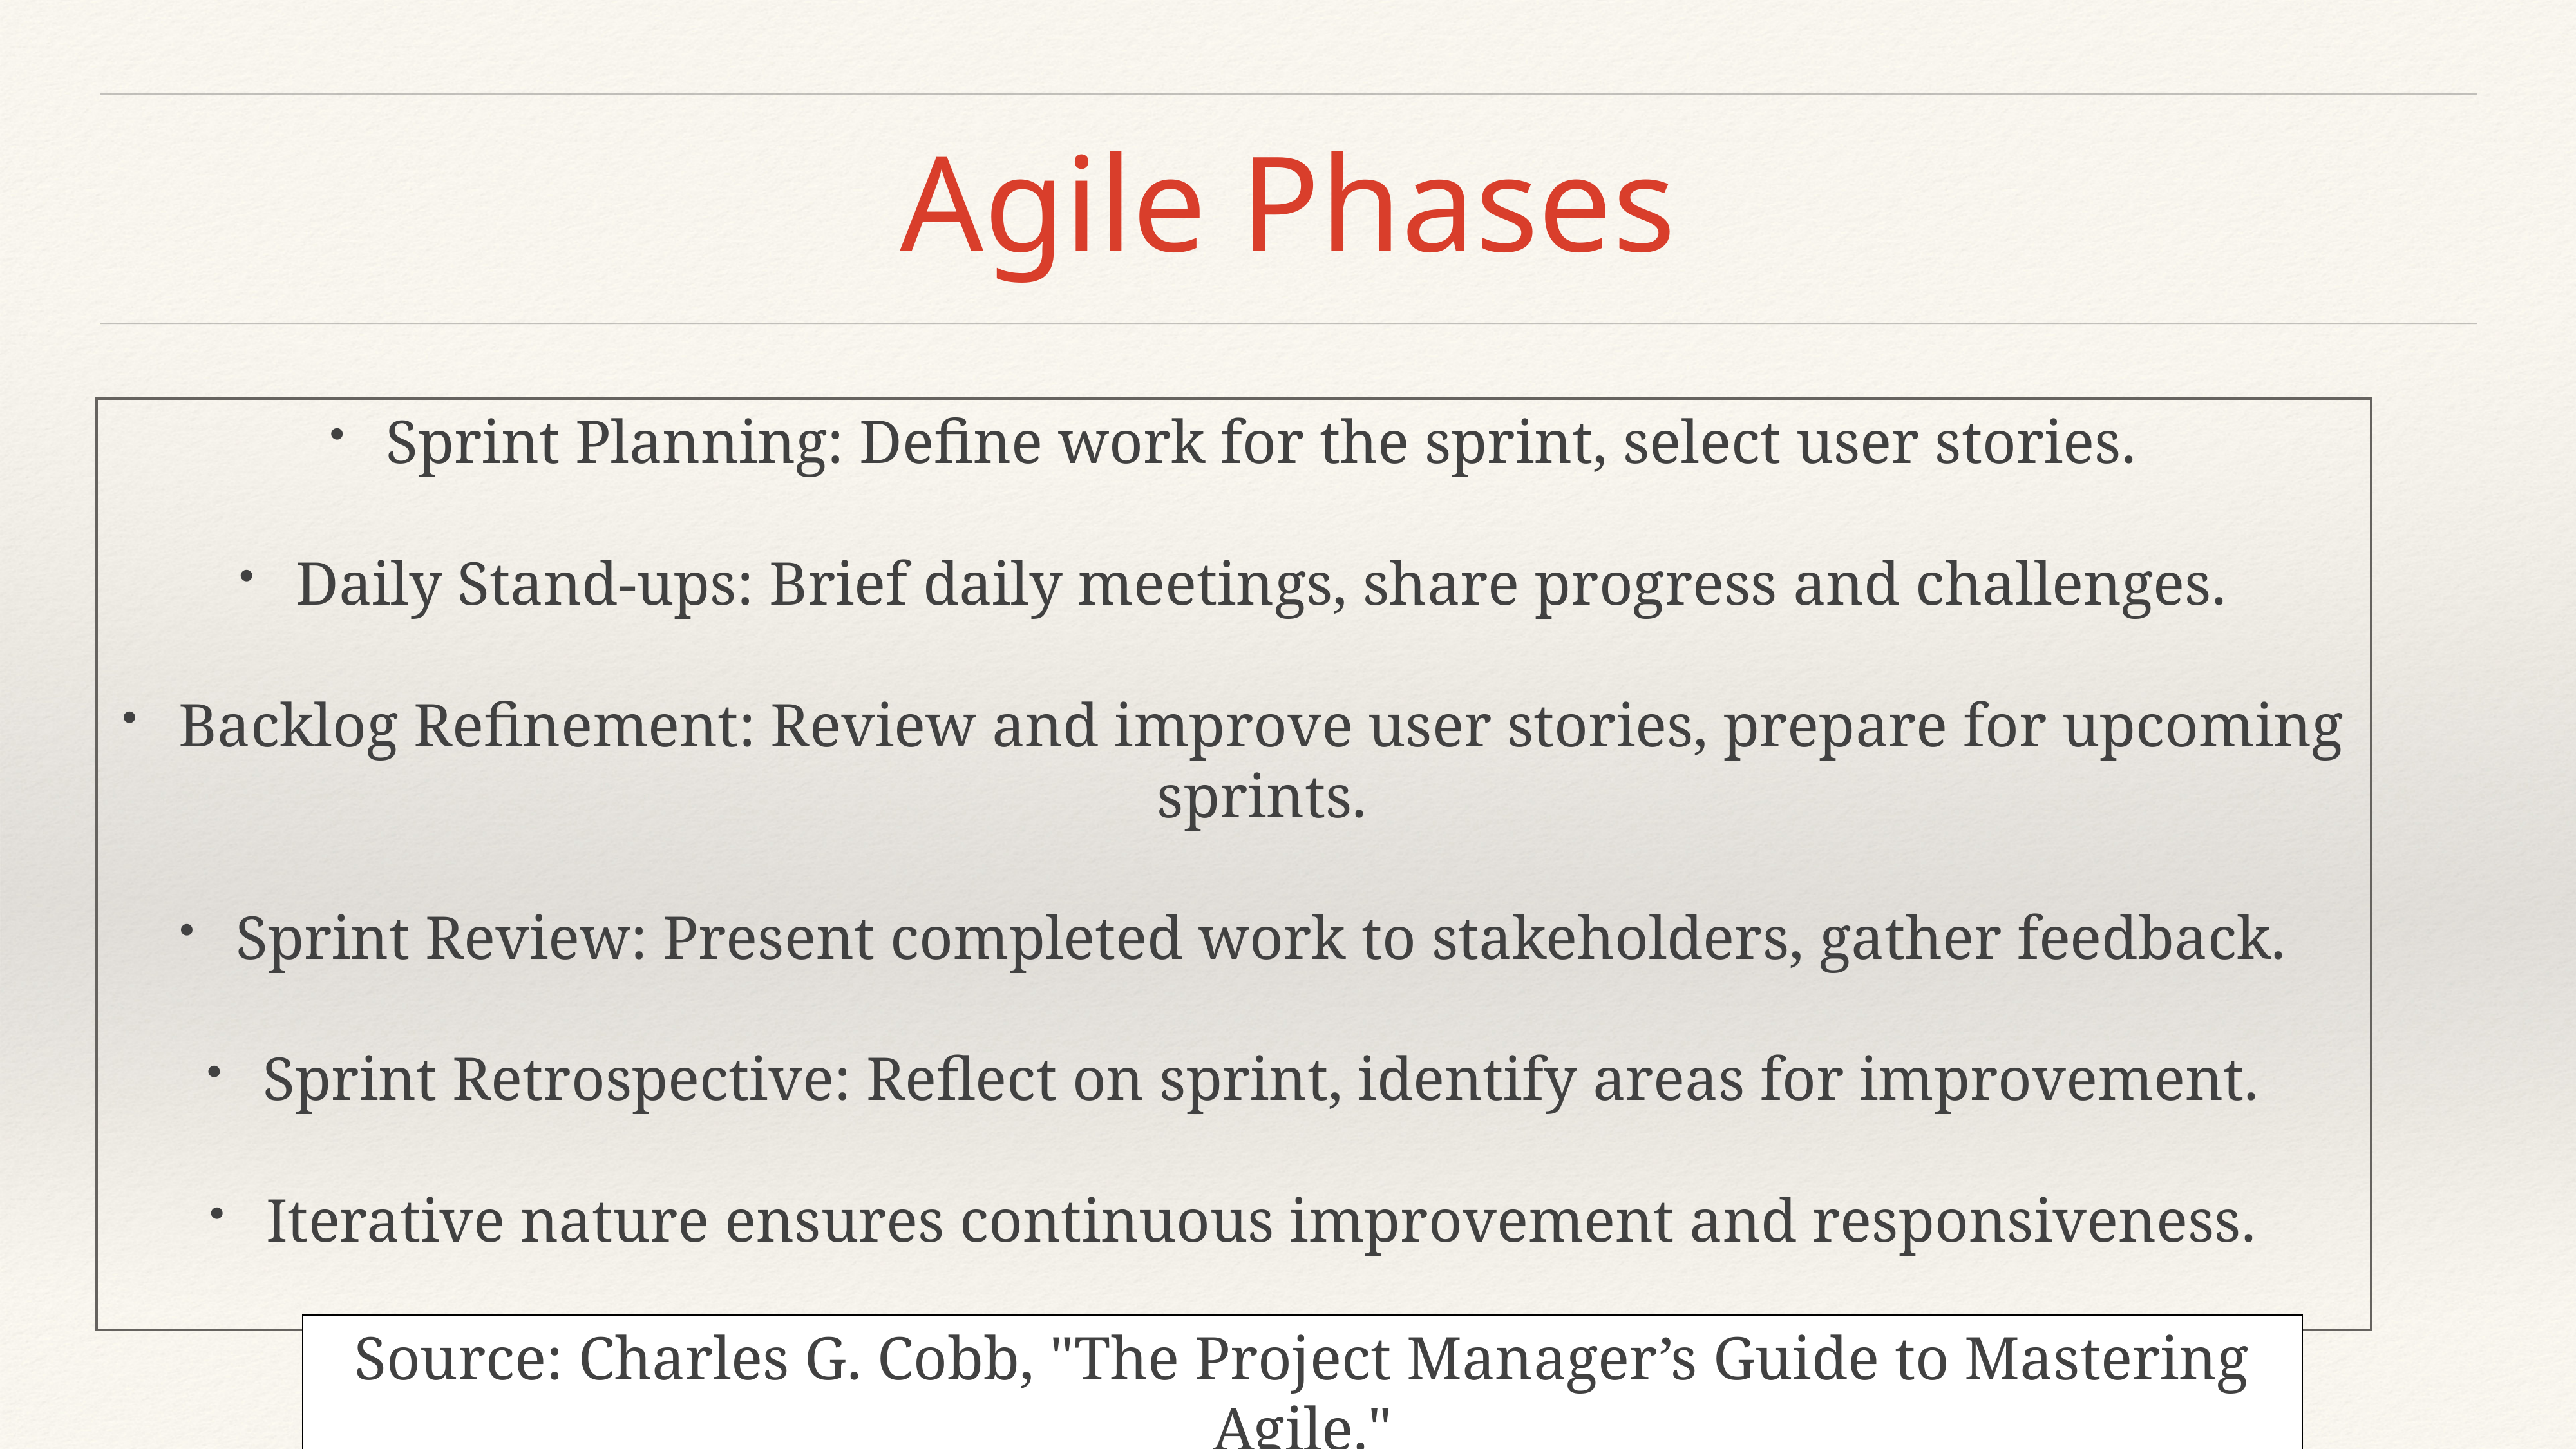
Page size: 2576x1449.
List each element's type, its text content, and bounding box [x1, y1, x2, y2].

text_box Source: Charles G. Cobb, "The Project Manager’s Guide to Mastering Agile." [303, 1315, 2303, 1449]
picture [0, 0, 2576, 1449]
text_box Sprint Planning: Define work for the sprint, select user stories. Daily Stand-ups: Brief daily meetings, share progress and challenges. Backlog Refinement: Review and improve user stories, prepare for upcoming sprints. Sprint Review: Present completed work to stakeholders, gather feedback. Sprint Retrospective: Reflect on sprint, identify areas for improvement. Iterative nature ensures continuous improvement and responsiveness. [96, 399, 2372, 1331]
title Agile Phases [100, 120, 2476, 297]
